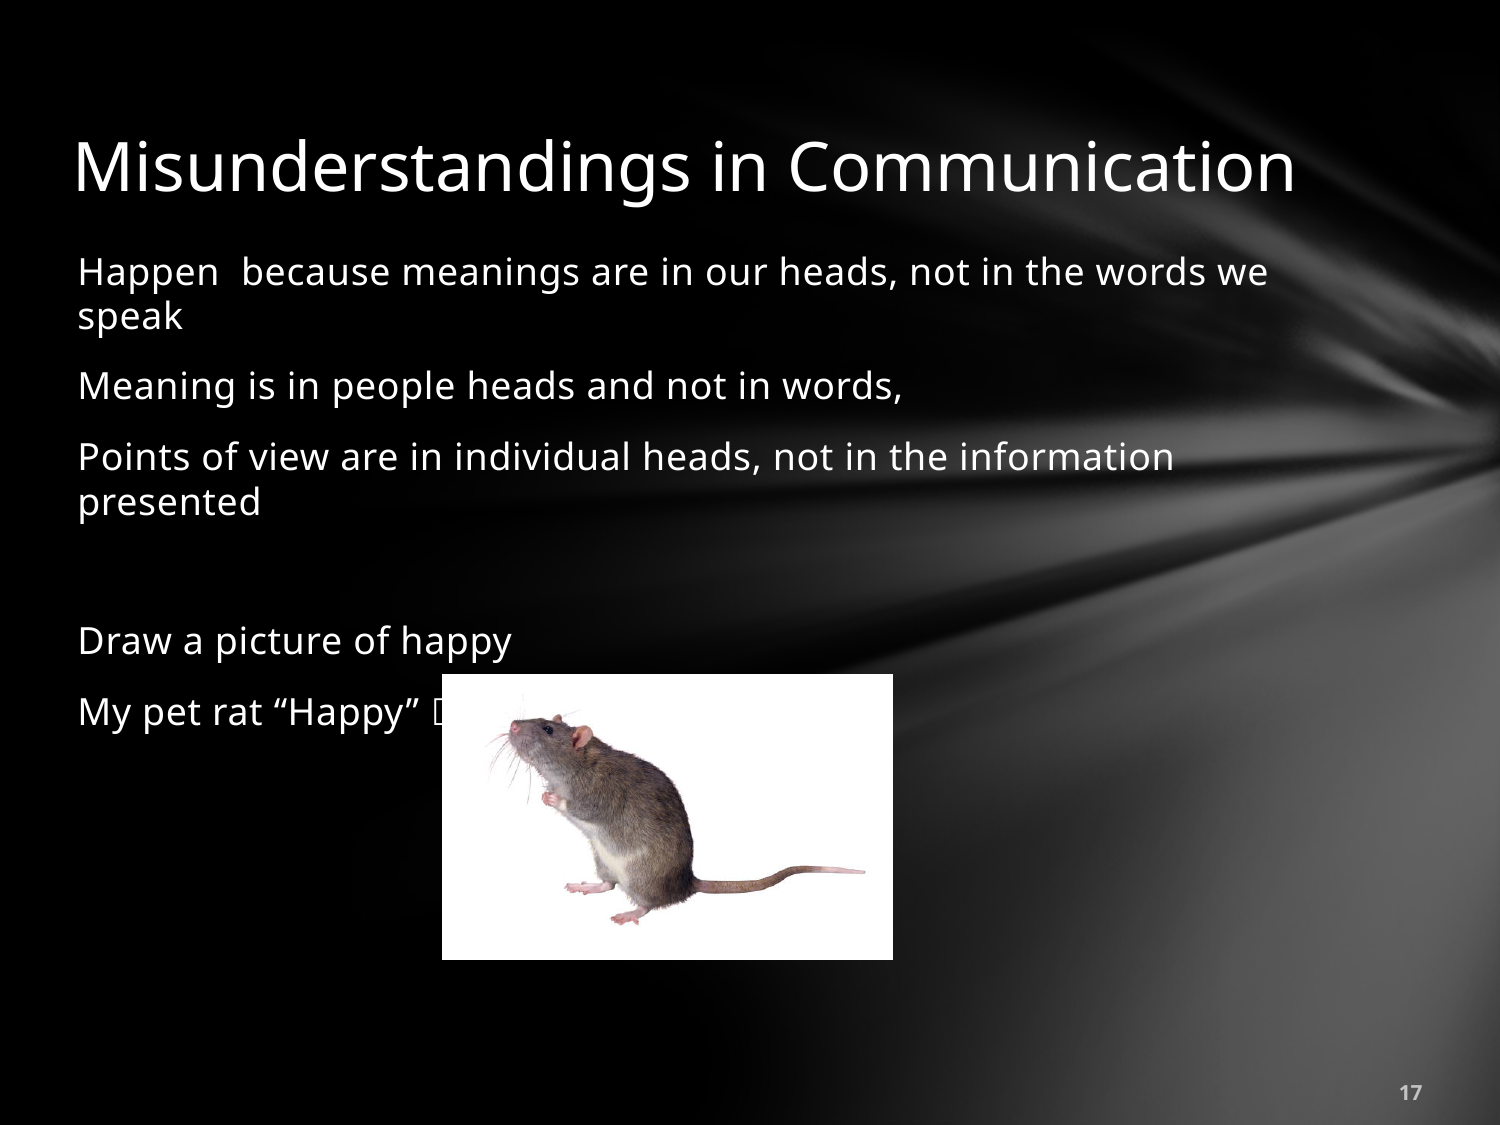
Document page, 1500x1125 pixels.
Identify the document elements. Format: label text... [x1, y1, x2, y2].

title Misunderstandings in Communication [57, 37, 1318, 213]
slide_number 17 [1293, 1073, 1438, 1115]
list Happen because meanings are in our heads, not in the words we speak Meaning is in people heads and not in words, Points of view are in individual heads, not in the information presented Draw a picture of happy My pet rat “Happy”  [62, 239, 1323, 1015]
picture [441, 674, 893, 960]
